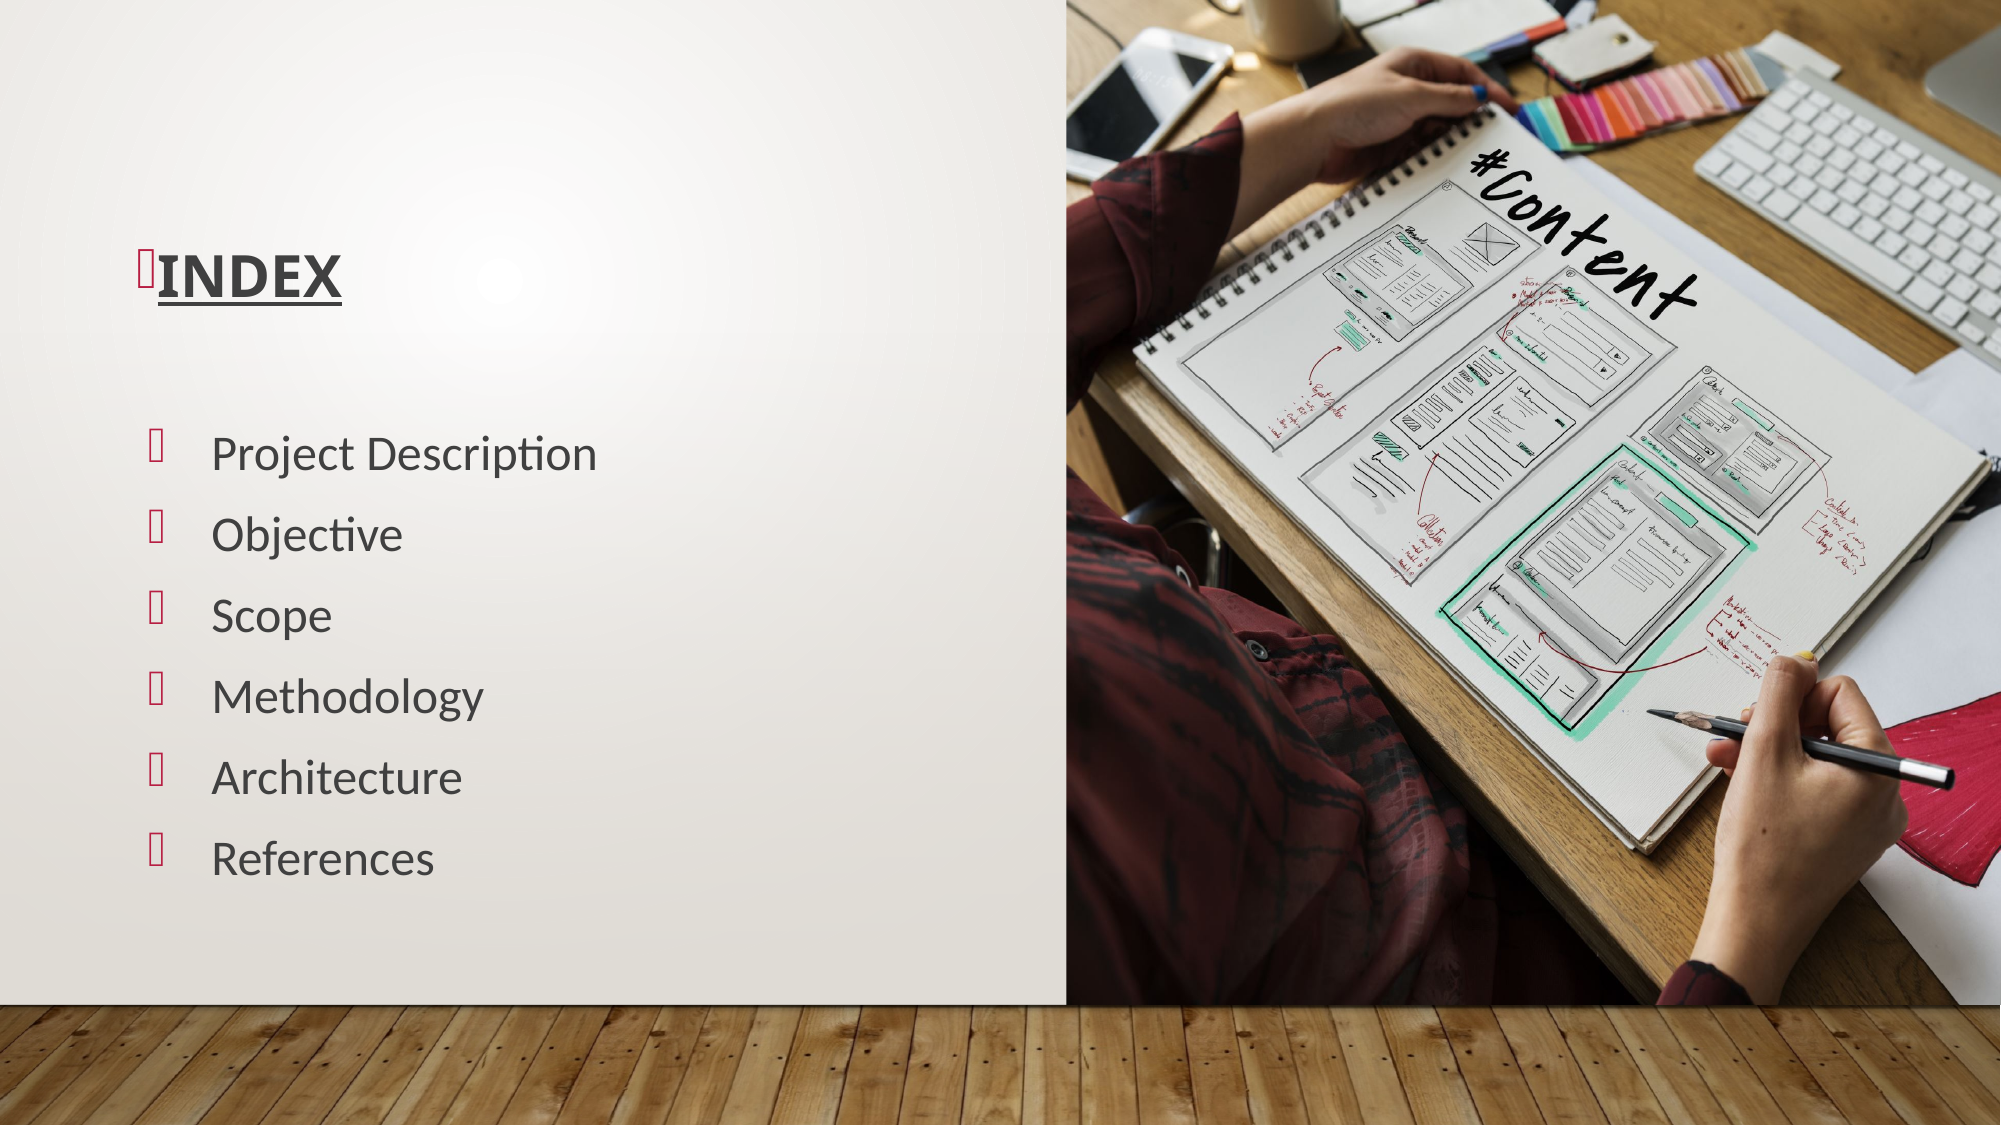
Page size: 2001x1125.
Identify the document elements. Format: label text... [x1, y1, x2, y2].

text_box INDEX Project Description Objective Scope Methodology Architecture References [121, 231, 1001, 979]
picture [0, 0, 2001, 1125]
